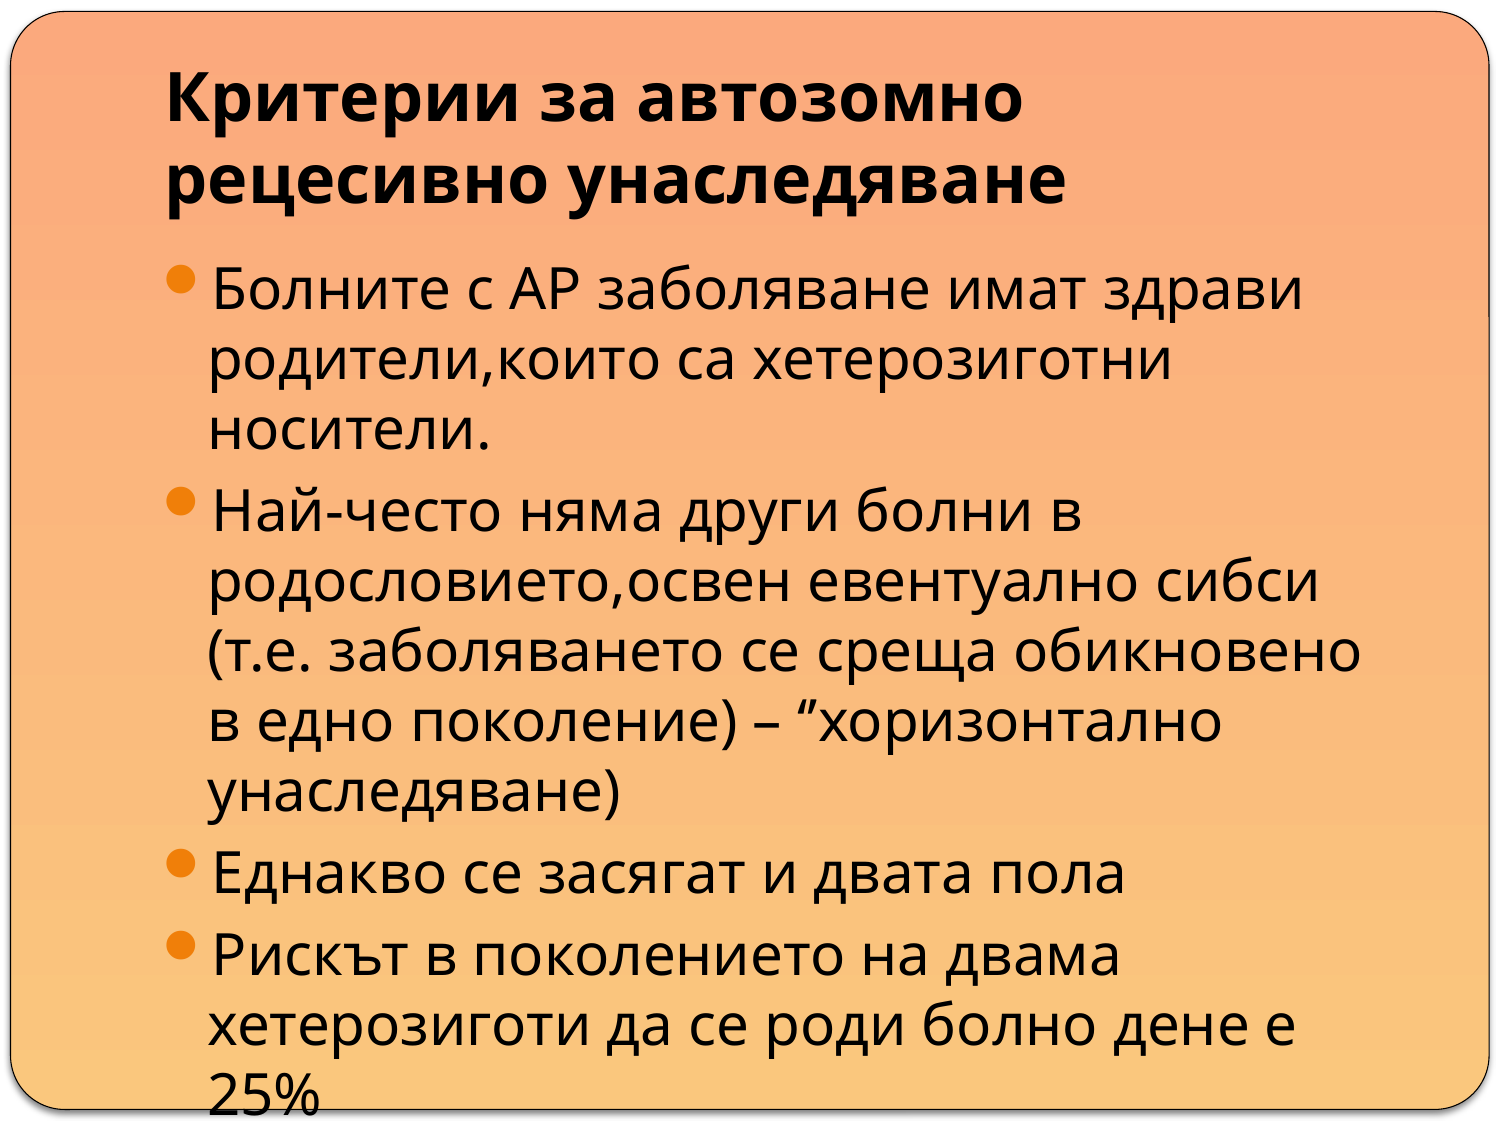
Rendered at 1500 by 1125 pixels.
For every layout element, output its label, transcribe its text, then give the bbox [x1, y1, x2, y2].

title Критерии за автозомно рецесивно унаследяване [150, 45, 1425, 233]
list Болните с АР заболяване имат здрави родители,които са хетерозиготни носители. Най-често няма други болни в родословието,освен евентуално сибси (т.е. заболяването се среща обикновено в едно поколение) – ‘’хоризонтално унаследяване) Еднакво се засягат и двата пола Рискът в поколението на двама хетерозиготи да се роди болно дене е 25% Висока честота при кръвнородствени бракове,изолатни групи. [147, 243, 1423, 994]
